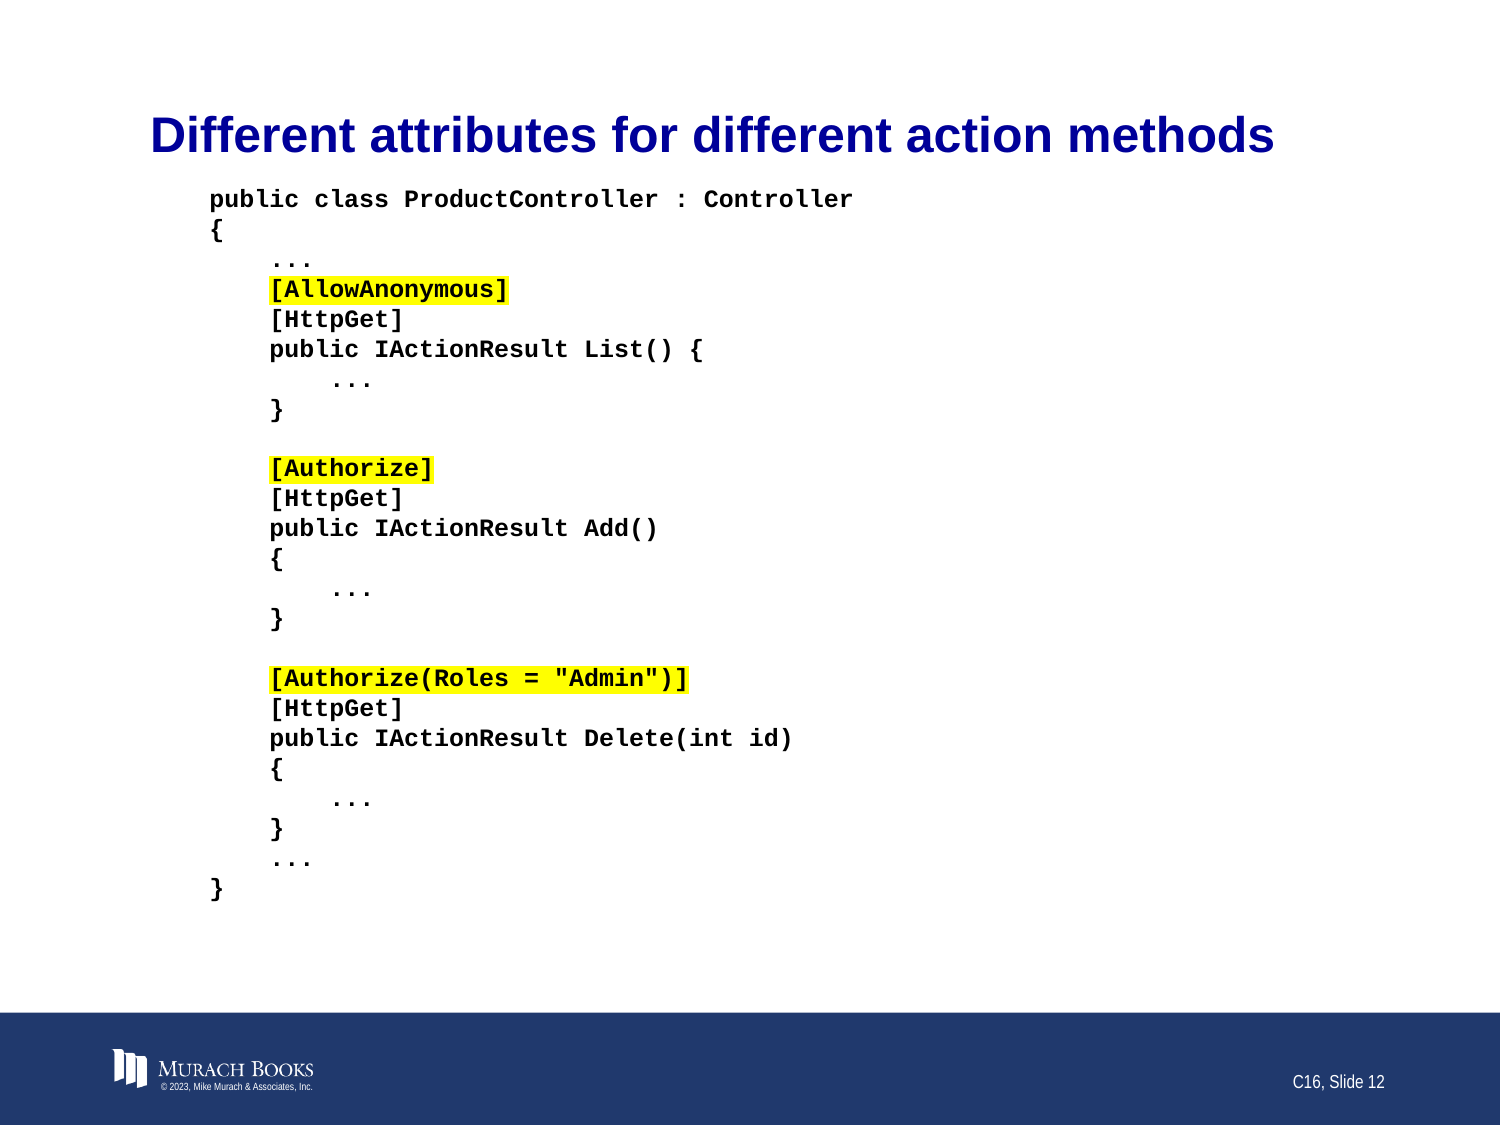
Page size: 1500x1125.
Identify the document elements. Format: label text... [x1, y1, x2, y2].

footer © 2023, Mike Murach & Associates, Inc. [12, 1025, 463, 1100]
title Different attributes for different action methods [150, 102, 1350, 164]
slide_number C16, Slide 12 [1087, 1025, 1400, 1100]
list public class ProductController : Controller { ... [AllowAnonymous] [HttpGet] public IActionResult List() { ... } [Authorize] [HttpGet] public IActionResult Add() { ... } [Authorize(Roles = "Admin")] [HttpGet] public IActionResult Delete(int id) { ... } ... } [137, 174, 1350, 975]
